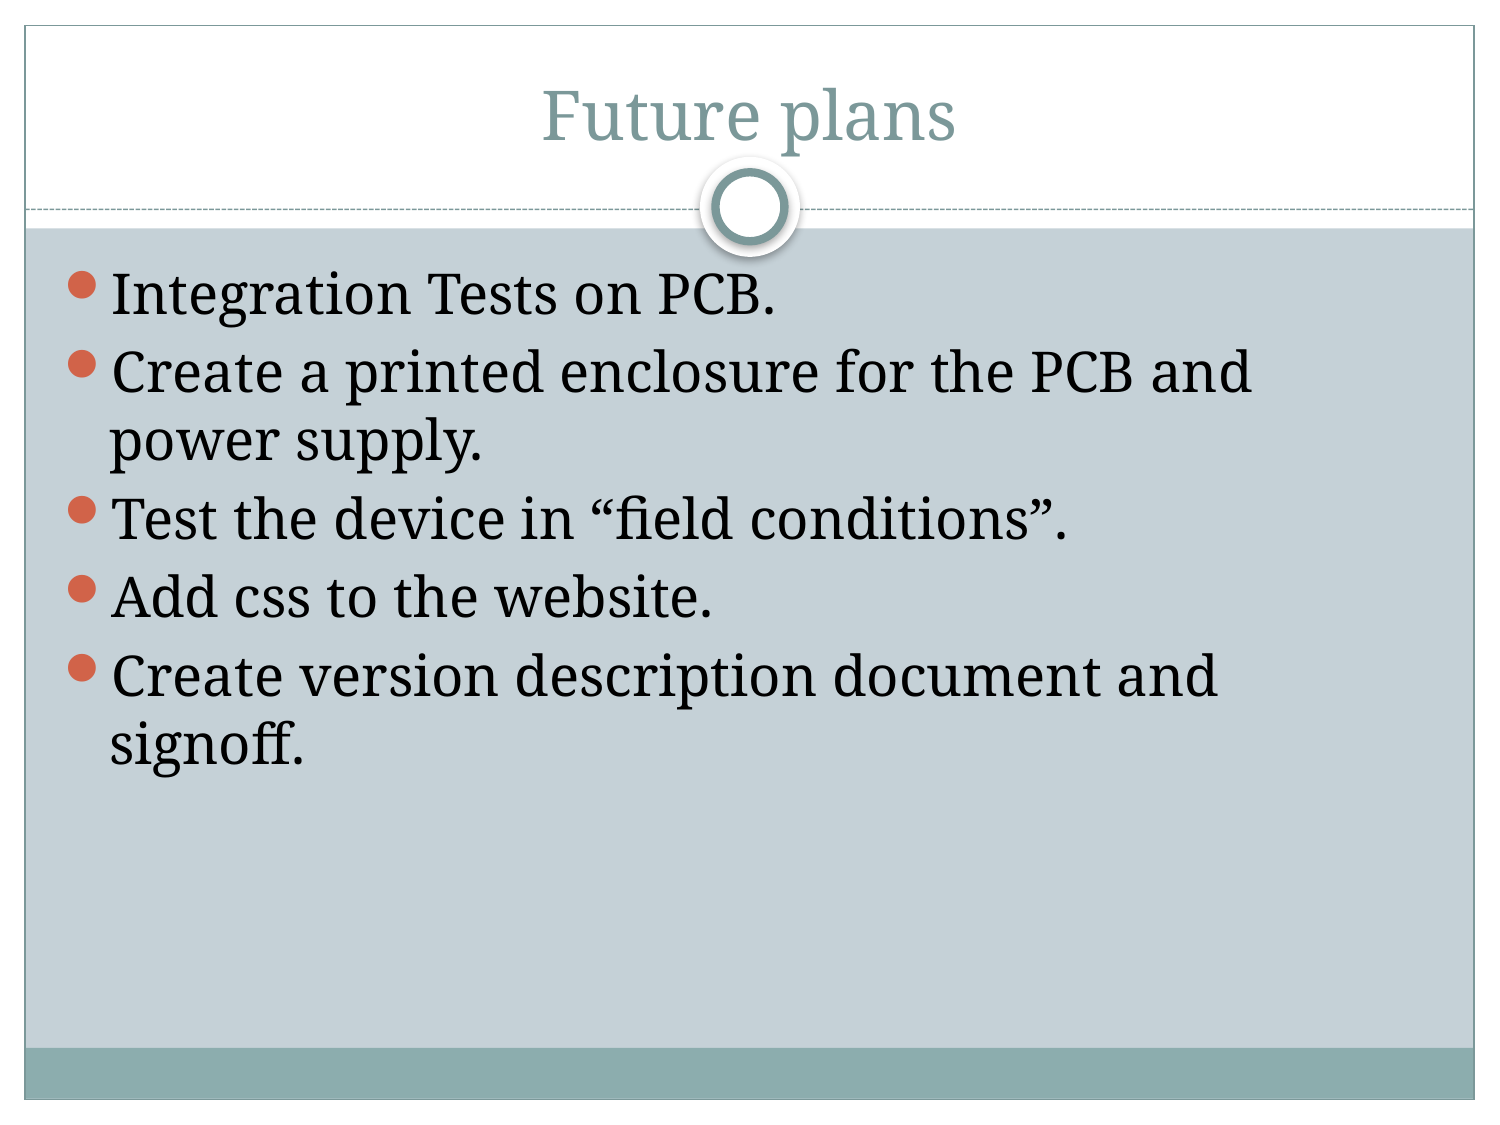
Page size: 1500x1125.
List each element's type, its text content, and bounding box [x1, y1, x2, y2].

list Integration Tests on PCB. Create a printed enclosure for the PCB and power supply. Test the device in “field conditions”. Add css to the website. Create version description document and signoff. [49, 250, 1445, 1001]
title Future plans [49, 37, 1450, 162]
